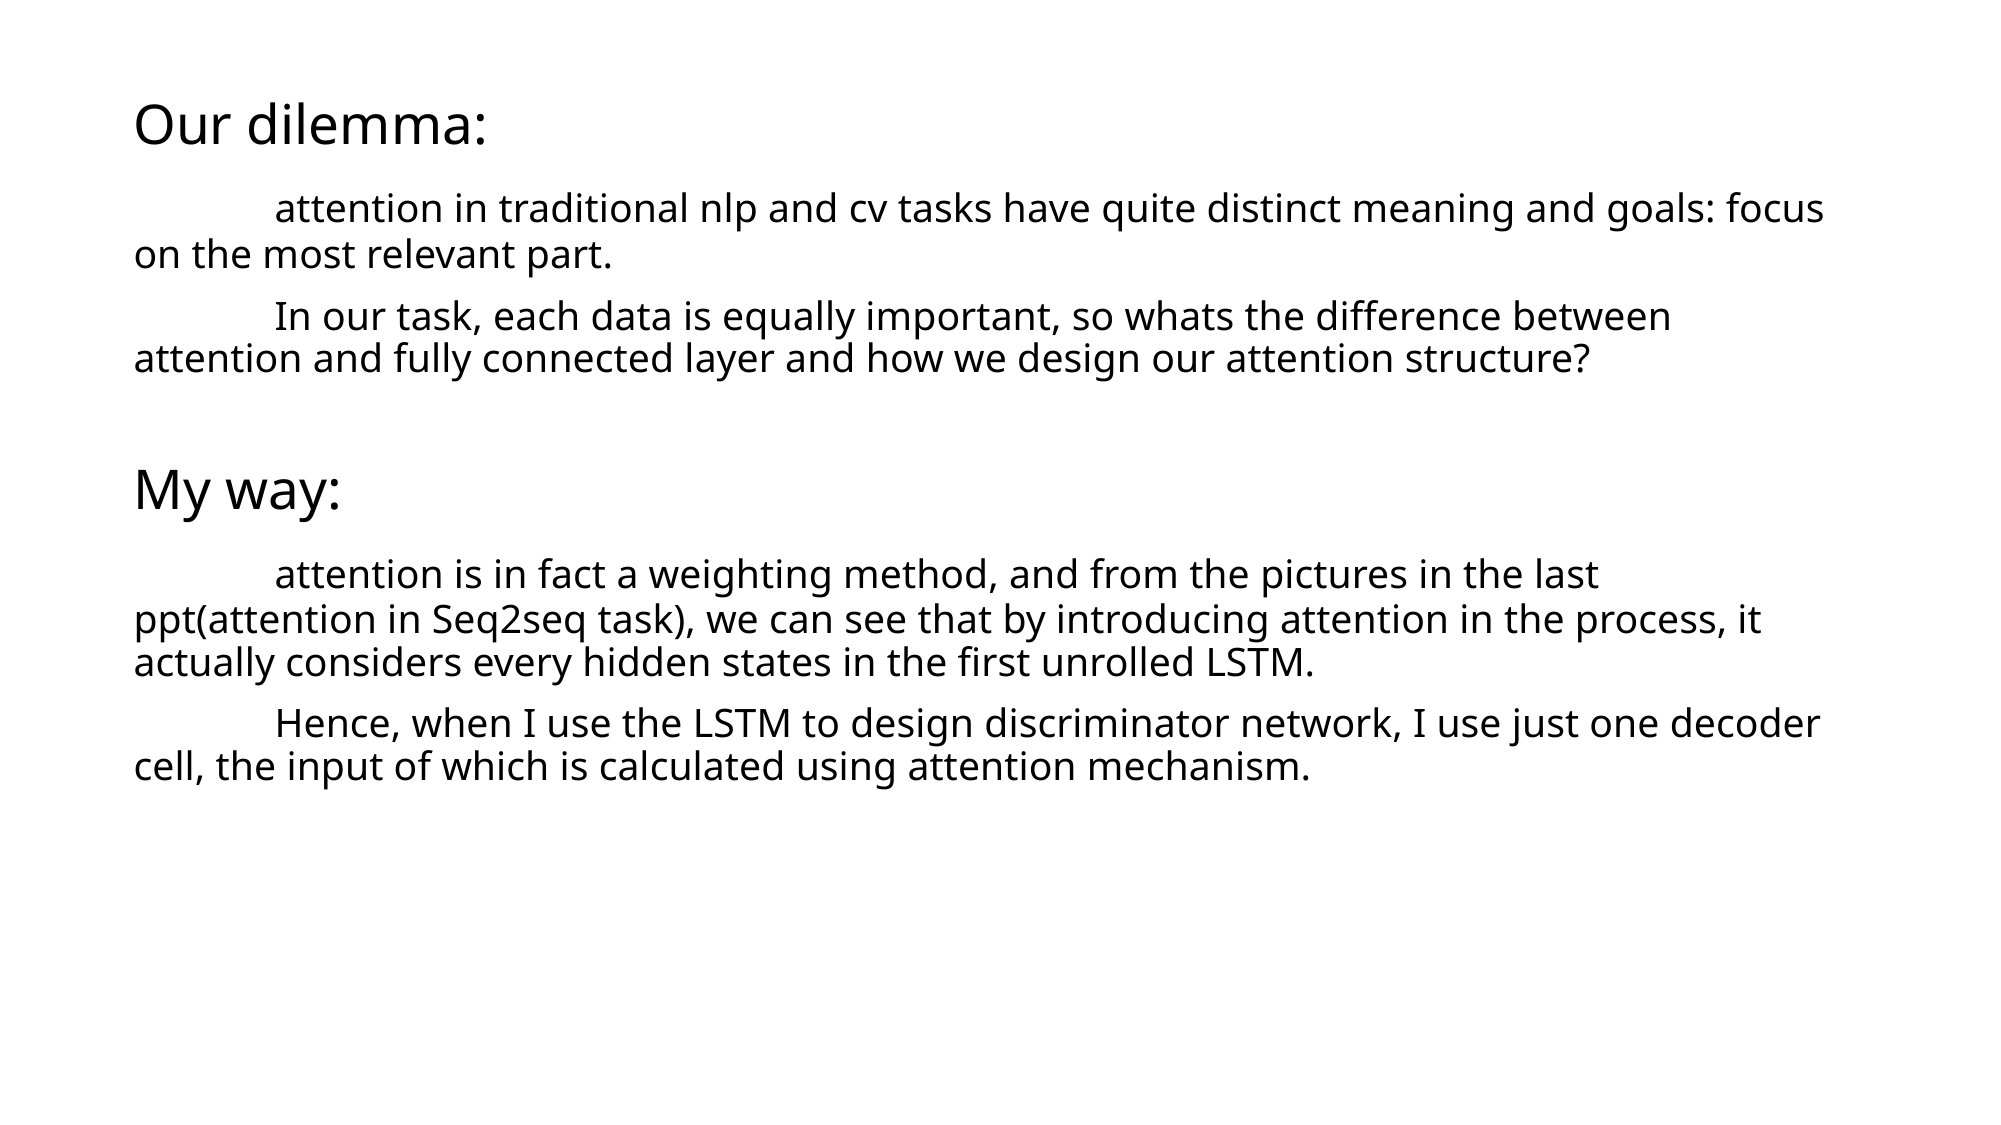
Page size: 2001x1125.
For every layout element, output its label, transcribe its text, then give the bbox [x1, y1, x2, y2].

list Our dilemma: attention in traditional nlp and cv tasks have quite distinct meaning and goals: focus on the most relevant part. In our task, each data is equally important, so whats the difference between attention and fully connected layer and how we design our attention structure? My way: attention is in fact a weighting method, and from the pictures in the last ppt(attention in Seq2seq task), we can see that by introducing attention in the process, it actually considers every hidden states in the first unrolled LSTM. Hence, when I use the LSTM to design discriminator network, I use just one decoder cell, the input of which is calculated using attention mechanism. [118, 89, 1844, 804]
